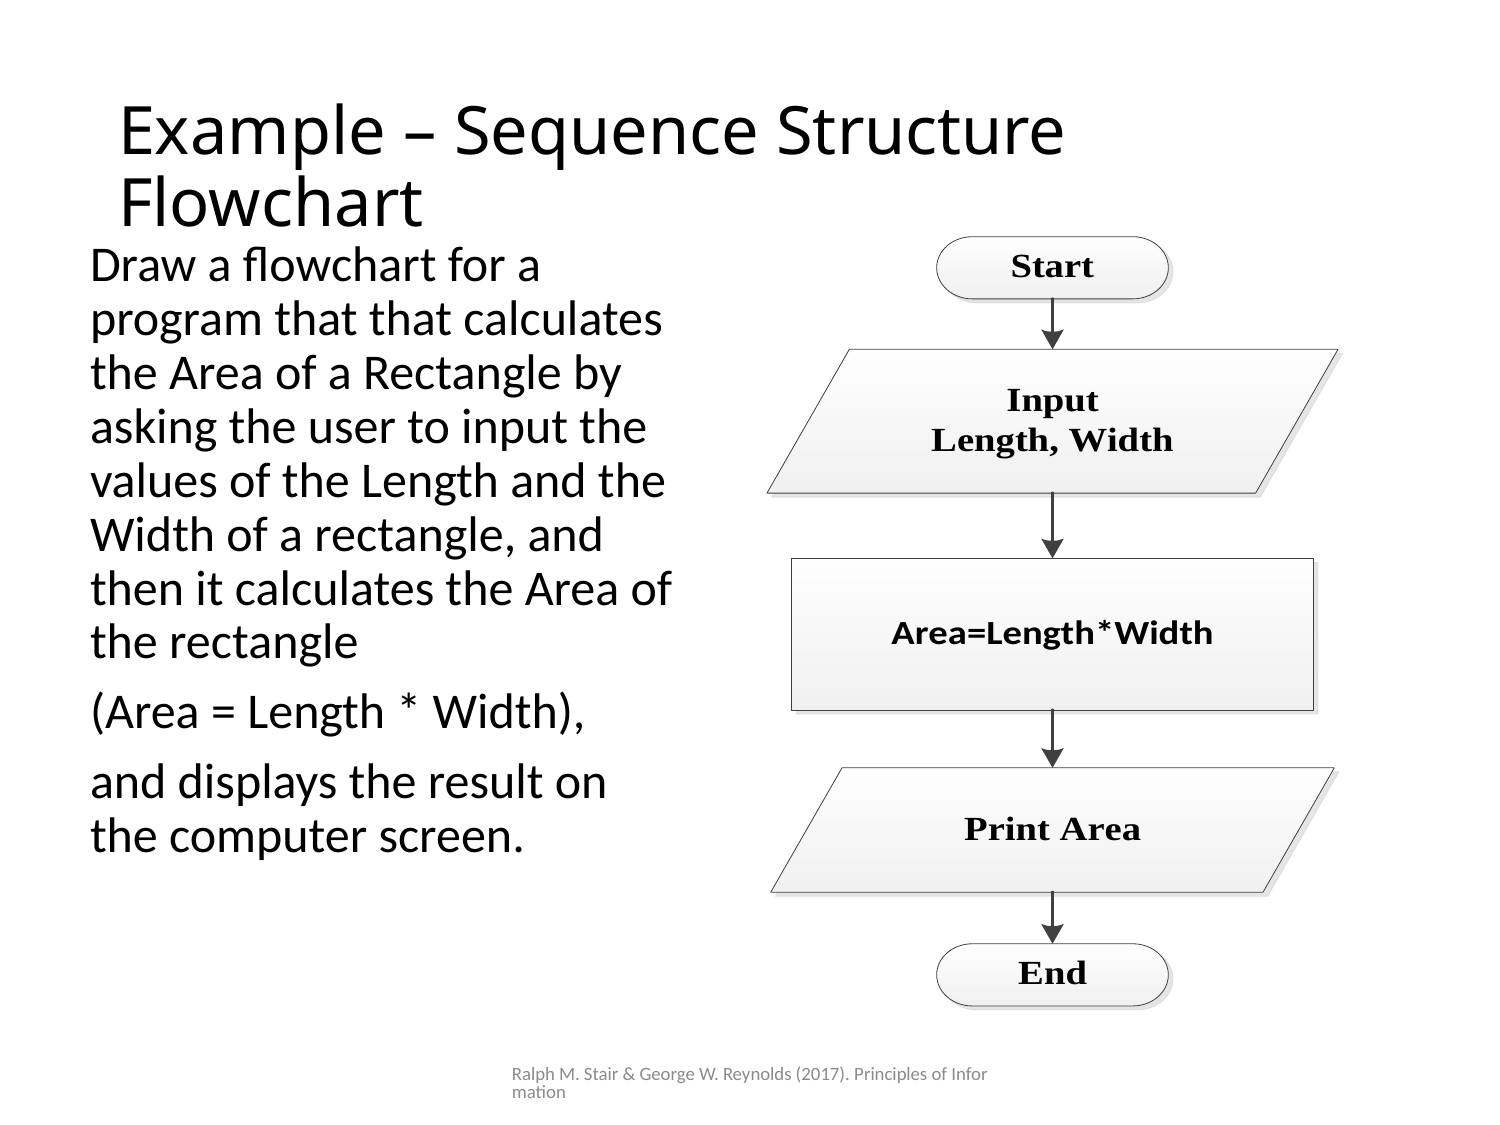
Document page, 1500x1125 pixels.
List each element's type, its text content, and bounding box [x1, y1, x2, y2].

picture [762, 232, 1348, 1013]
title Example – Sequence Structure Flowchart [103, 59, 1397, 278]
footer Ralph M. Stair & George W. Reynolds (2017). Principles of Information [496, 1042, 1004, 1103]
list Draw a flowchart for a program that that calculates the Area of a Rectangle by asking the user to input the values of the Length and the Width of a rectangle, and then it calculates the Area of the rectangle (Area = Length * Width), and displays the result on the computer screen. [75, 230, 702, 1005]
